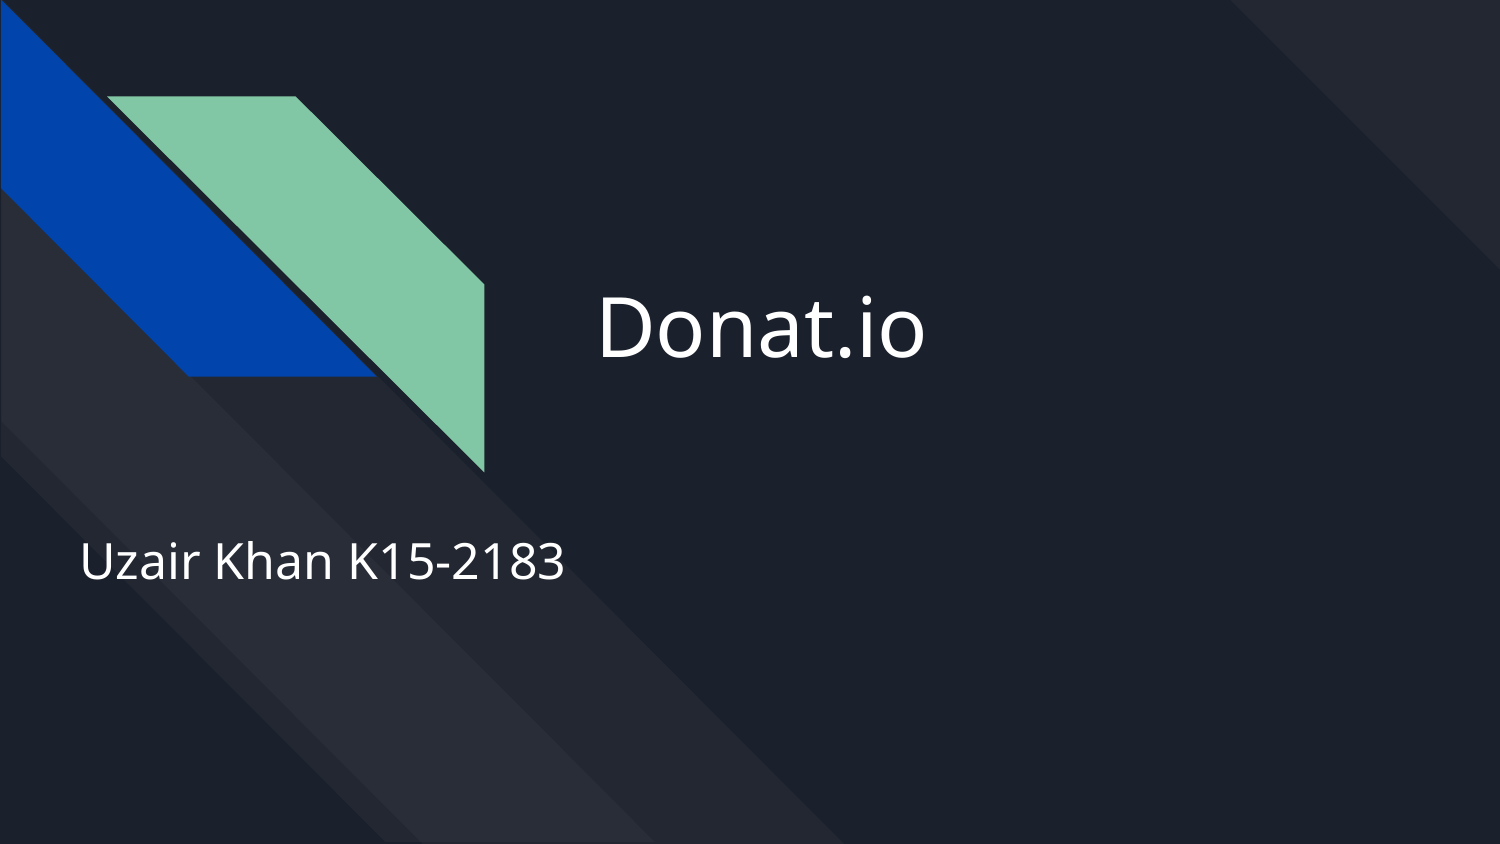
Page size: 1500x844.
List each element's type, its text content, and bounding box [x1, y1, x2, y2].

subtitle Uzair Khan K15-2183 [64, 514, 1413, 586]
title Donat.io [580, 258, 1404, 514]
